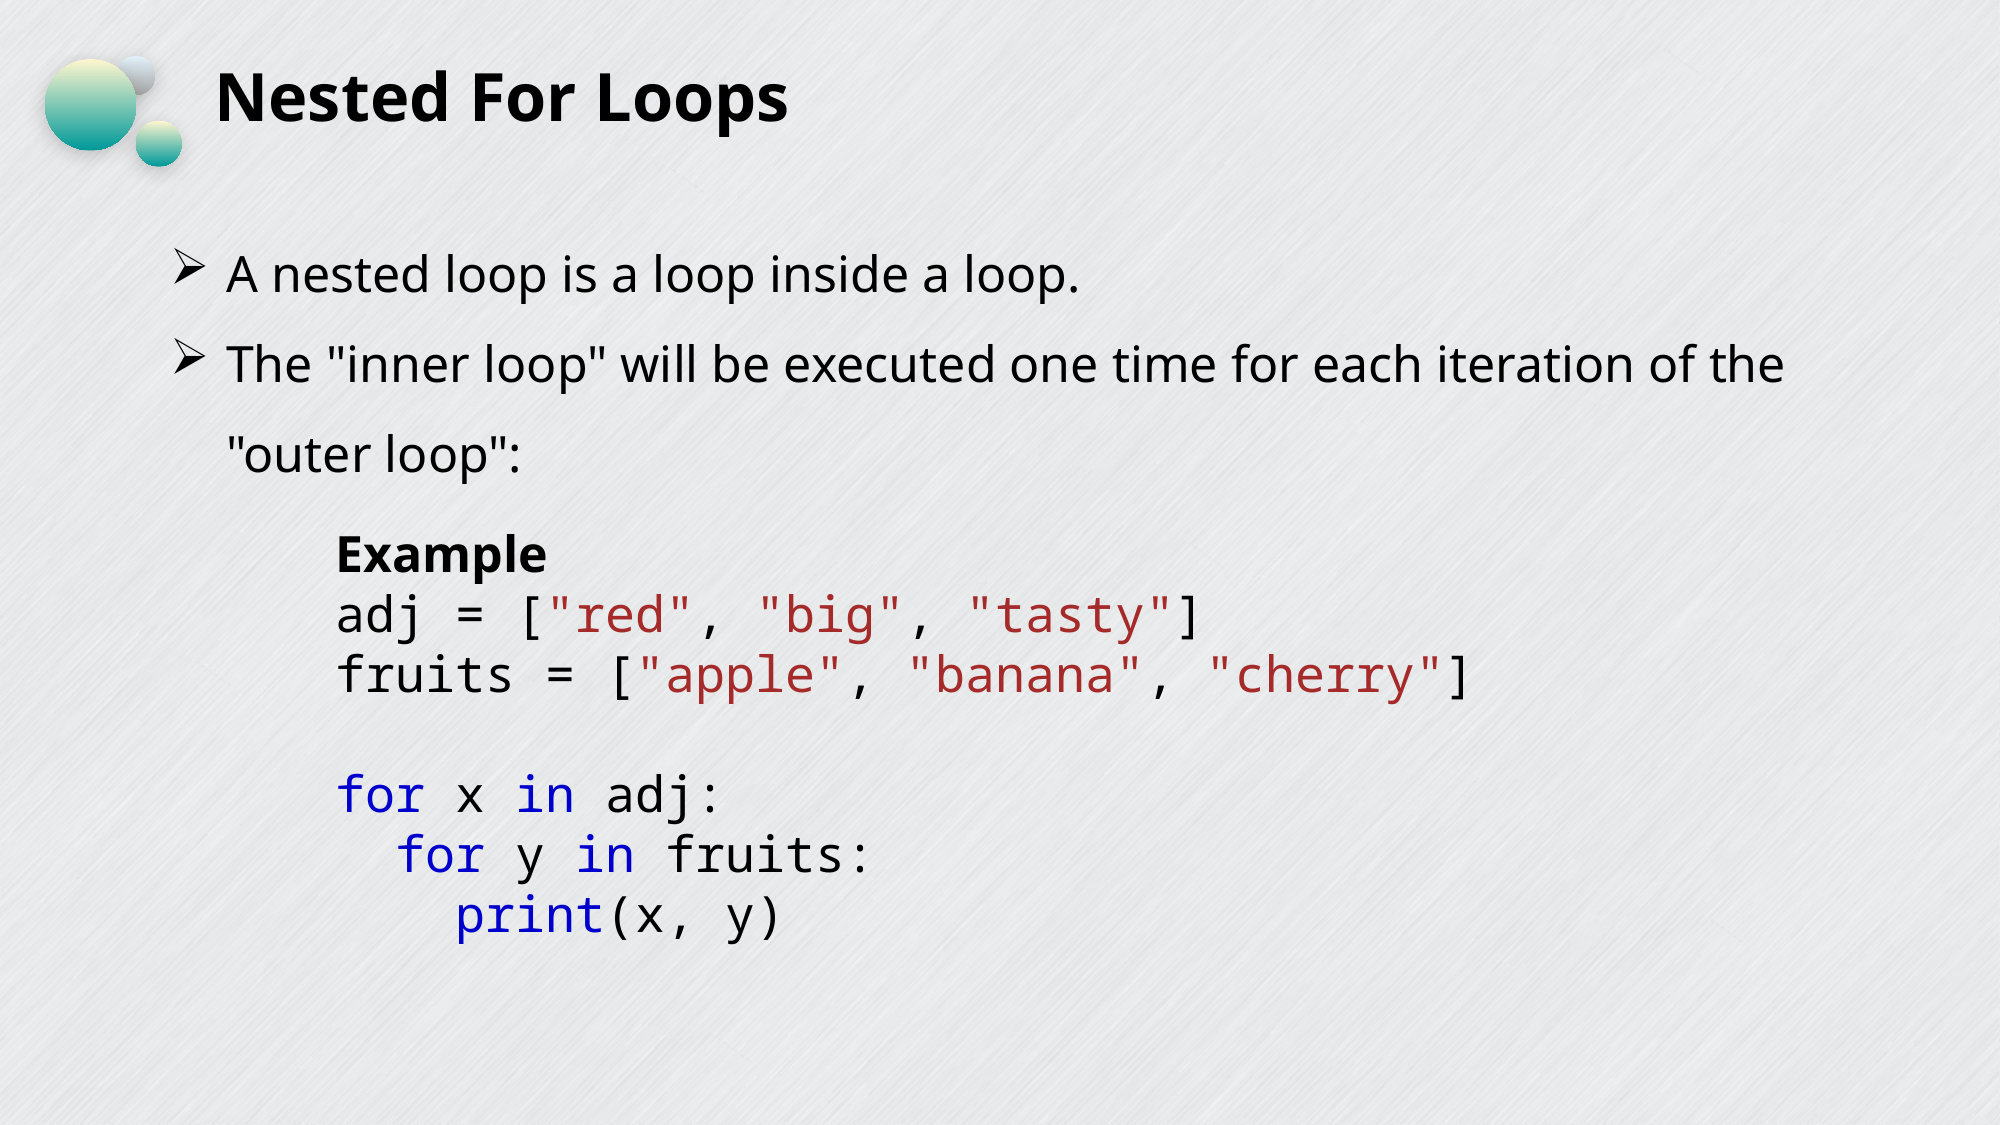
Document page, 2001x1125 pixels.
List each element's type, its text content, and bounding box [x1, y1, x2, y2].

text_box A nested loop is a loop inside a loop. The "inner loop" will be executed one time for each iteration of the "outer loop": [165, 208, 1835, 487]
title Nested For Loops [199, 55, 1765, 144]
text_box Example adj = ["red", "big", "tasty"] fruits = ["apple", "banana", "cherry"] for x in adj: for y in fruits: print(x, y) [320, 514, 1726, 950]
